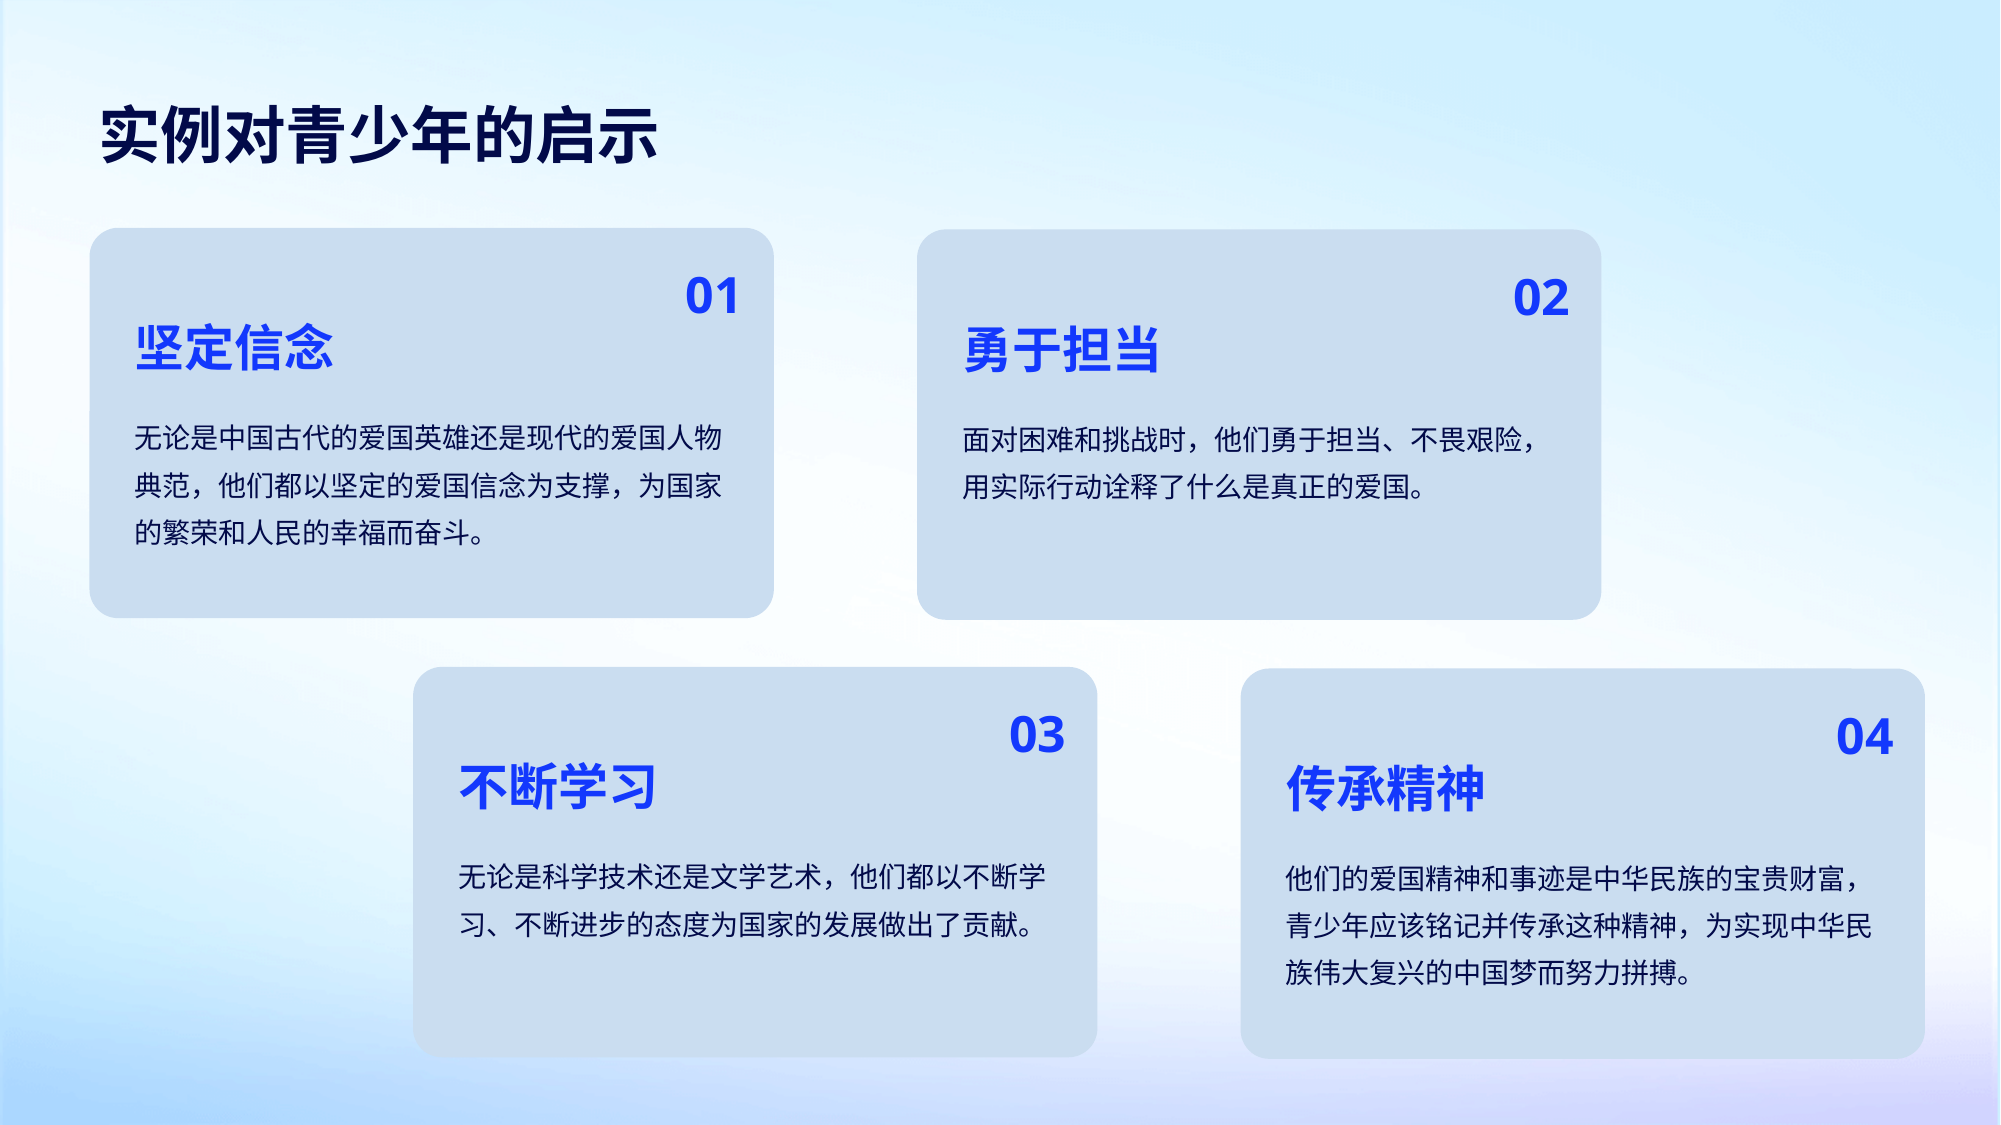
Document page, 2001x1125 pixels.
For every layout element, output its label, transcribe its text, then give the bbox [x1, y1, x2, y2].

text_box 02 [1429, 249, 1571, 330]
text_box 坚定信念 [134, 300, 653, 381]
text_box [1240, 668, 1925, 1059]
text_box 04 [1753, 688, 1894, 769]
text_box [413, 666, 1098, 1058]
text_box 传承精神 [1285, 740, 1805, 822]
text_box 面对困难和挑战时，他们勇于担当、不畏艰险，用实际行动诠释了什么是真正的爱国。 [962, 408, 1556, 569]
picture [0, 0, 2001, 1125]
text_box 无论是中国古代的爱国英雄还是现代的爱国人物典范，他们都以坚定的爱国信念为支撑，为国家的繁荣和人民的幸福而奋斗。 [134, 407, 729, 568]
text_box [89, 227, 774, 619]
text_box 他们的爱国精神和事迹是中华民族的宝贵财富，青少年应该铭记并传承这种精神，为实现中华民族伟大复兴的中国梦而努力拼搏。 [1285, 847, 1880, 1009]
text_box 实例对青少年的启示 [78, 43, 1922, 194]
text_box 无论是科学技术还是文学艺术，他们都以不断学习、不断进步的态度为国家的发展做出了贡献。 [458, 846, 1053, 1007]
text_box 不断学习 [458, 739, 977, 820]
text_box 勇于担当 [962, 301, 1481, 383]
text_box 01 [602, 247, 743, 329]
text_box 03 [926, 686, 1067, 768]
text_box [917, 229, 1602, 620]
